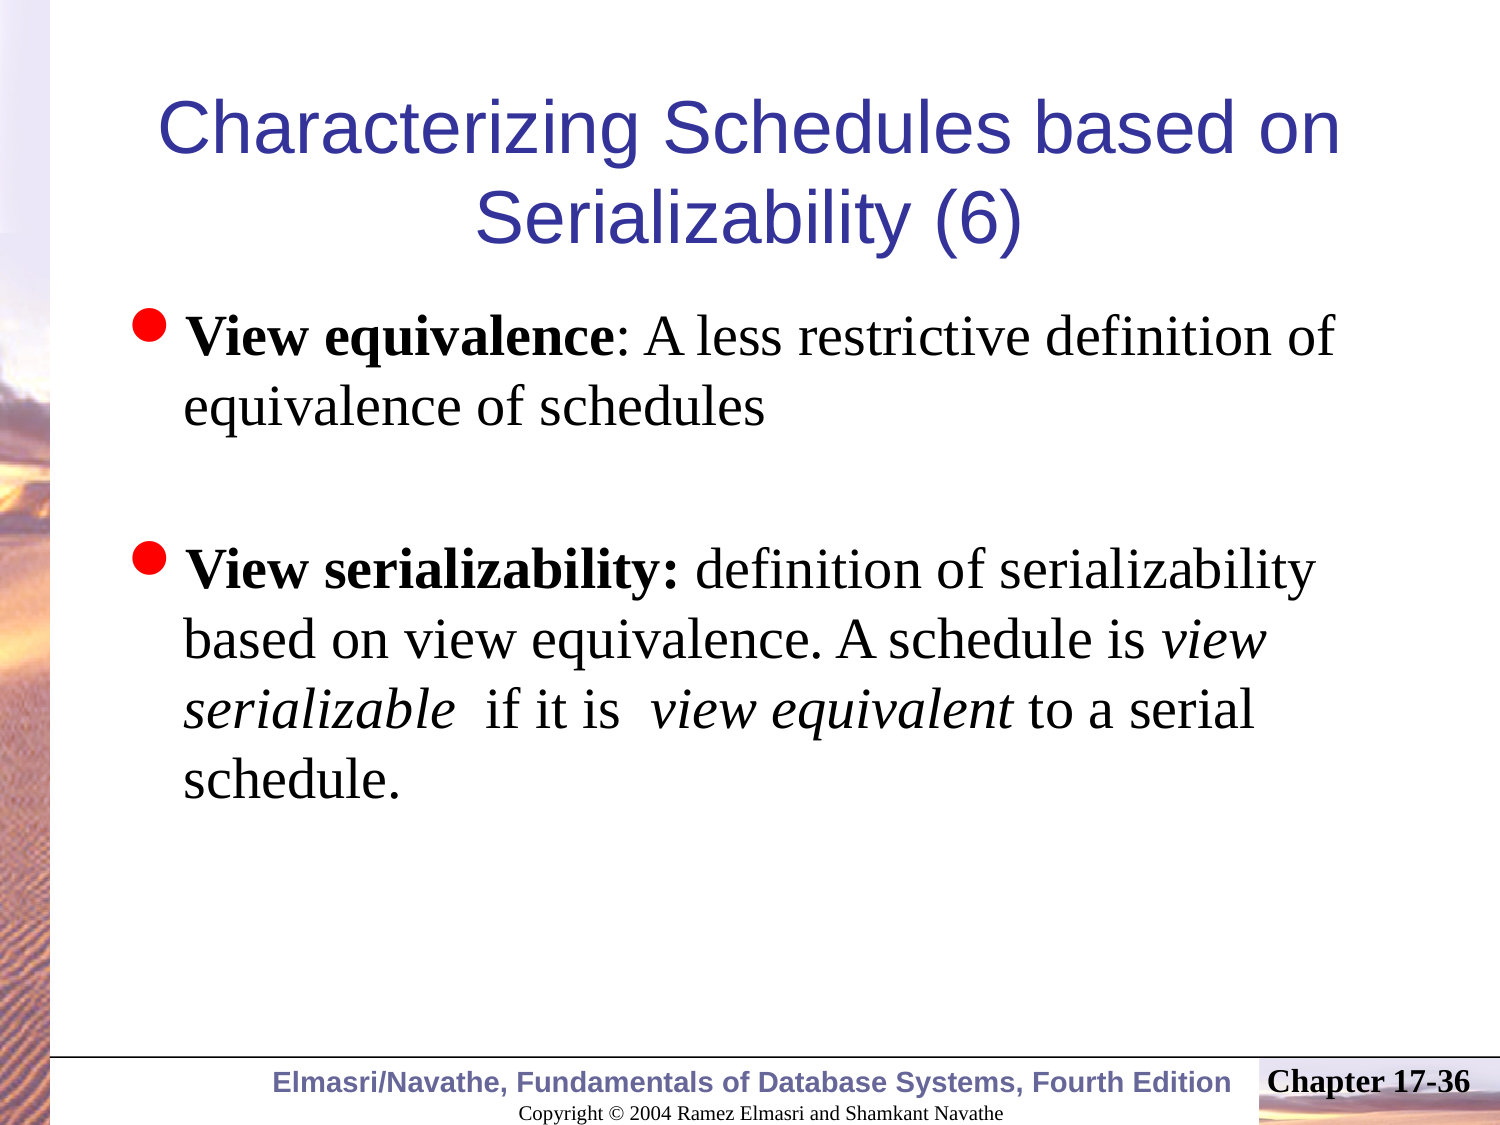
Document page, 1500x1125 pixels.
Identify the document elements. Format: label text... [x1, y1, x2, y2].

picture [0, 0, 50, 1125]
list View equivalence: A less restrictive definition of equivalence of schedules View serializability: definition of serializability based on view equivalence. A schedule is view serializable if it is view equivalent to a serial schedule. [112, 289, 1474, 965]
picture [1259, 1058, 1500, 1125]
slide_number Chapter 17-36 [1173, 1047, 1487, 1112]
title Characterizing Schedules based on Serializability (6) [112, 74, 1388, 263]
